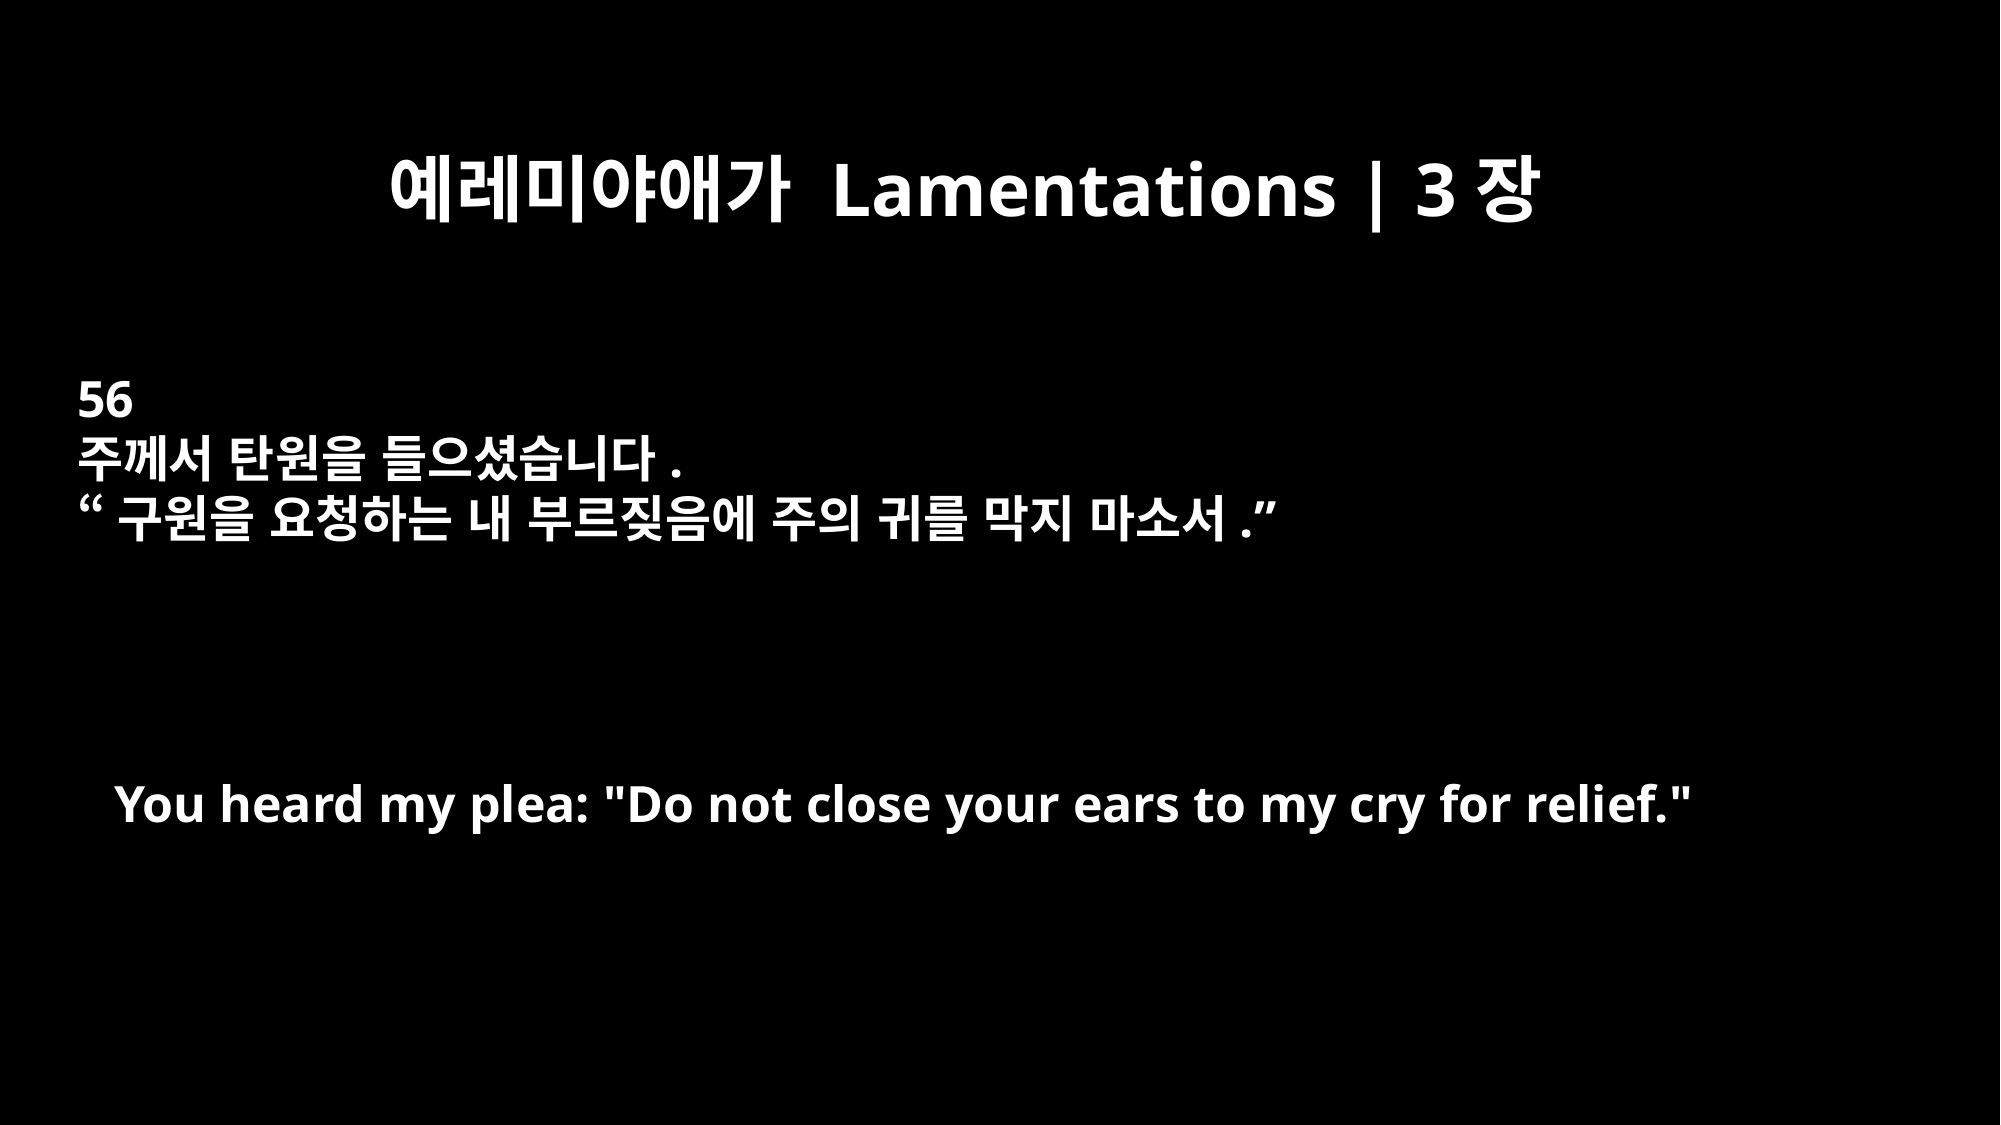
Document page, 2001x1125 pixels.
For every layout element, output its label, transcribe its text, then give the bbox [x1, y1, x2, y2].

text_box 예레미야애가 Lamentations | 3장 [374, 136, 1558, 239]
text_box You heard my plea: "Do not close your ears to my cry for relief." [99, 764, 1709, 840]
text_box 56 주께서 탄원을 들으셨습니다. “구원을 요청하는 내 부르짖음에 주의 귀를 막지 마소서.” [62, 359, 1292, 555]
